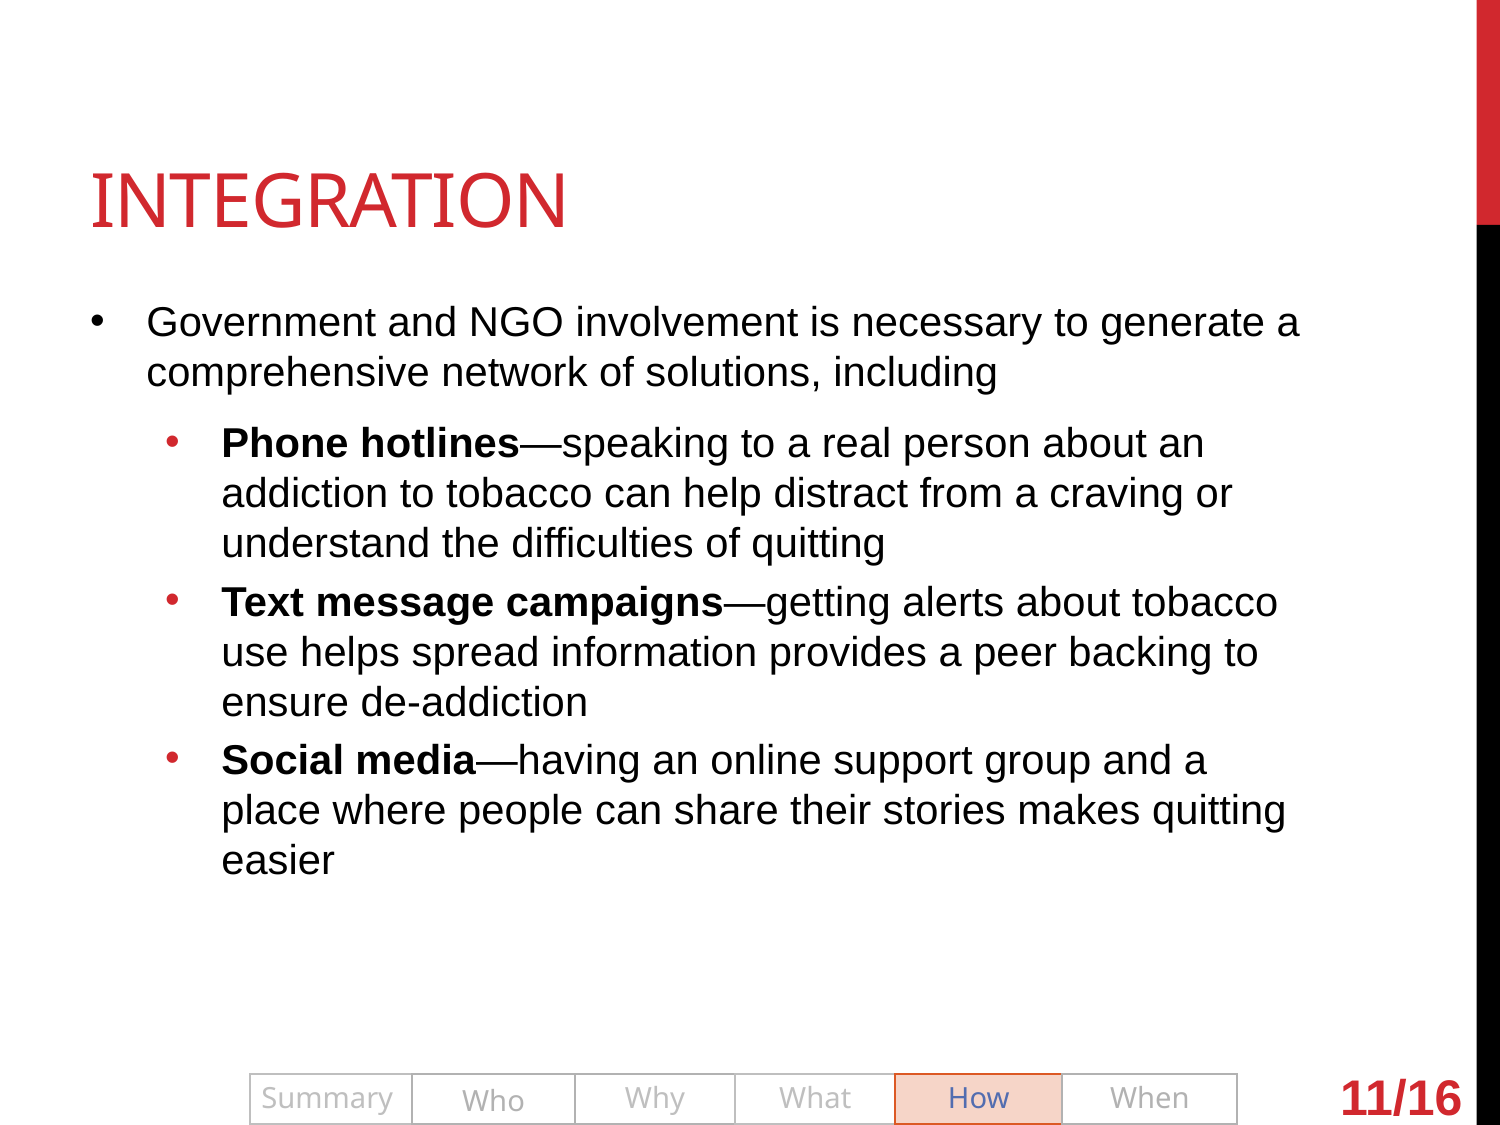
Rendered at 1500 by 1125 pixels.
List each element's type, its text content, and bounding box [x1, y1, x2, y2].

text_box Who [412, 1073, 575, 1124]
text_box What [735, 1073, 895, 1124]
text_box Why [575, 1073, 735, 1124]
text_box Summary [249, 1073, 412, 1124]
text_box How [895, 1073, 1062, 1124]
text_box When [1062, 1073, 1238, 1124]
list Government and NGO involvement is necessary to generate a comprehensive network of solutions, including Phone hotlines—speaking to a real person about an addiction to tobacco can help distract from a craving or understand the difficulties of quitting Text message campaigns—getting alerts about tobacco use helps spread information provides a peer backing to ensure de-addiction Social media—having an online support group and a place where people can share their stories makes quitting easier [75, 287, 1325, 1005]
slide_number 11/16 [1325, 1065, 1500, 1125]
title Integration [75, 25, 1025, 250]
